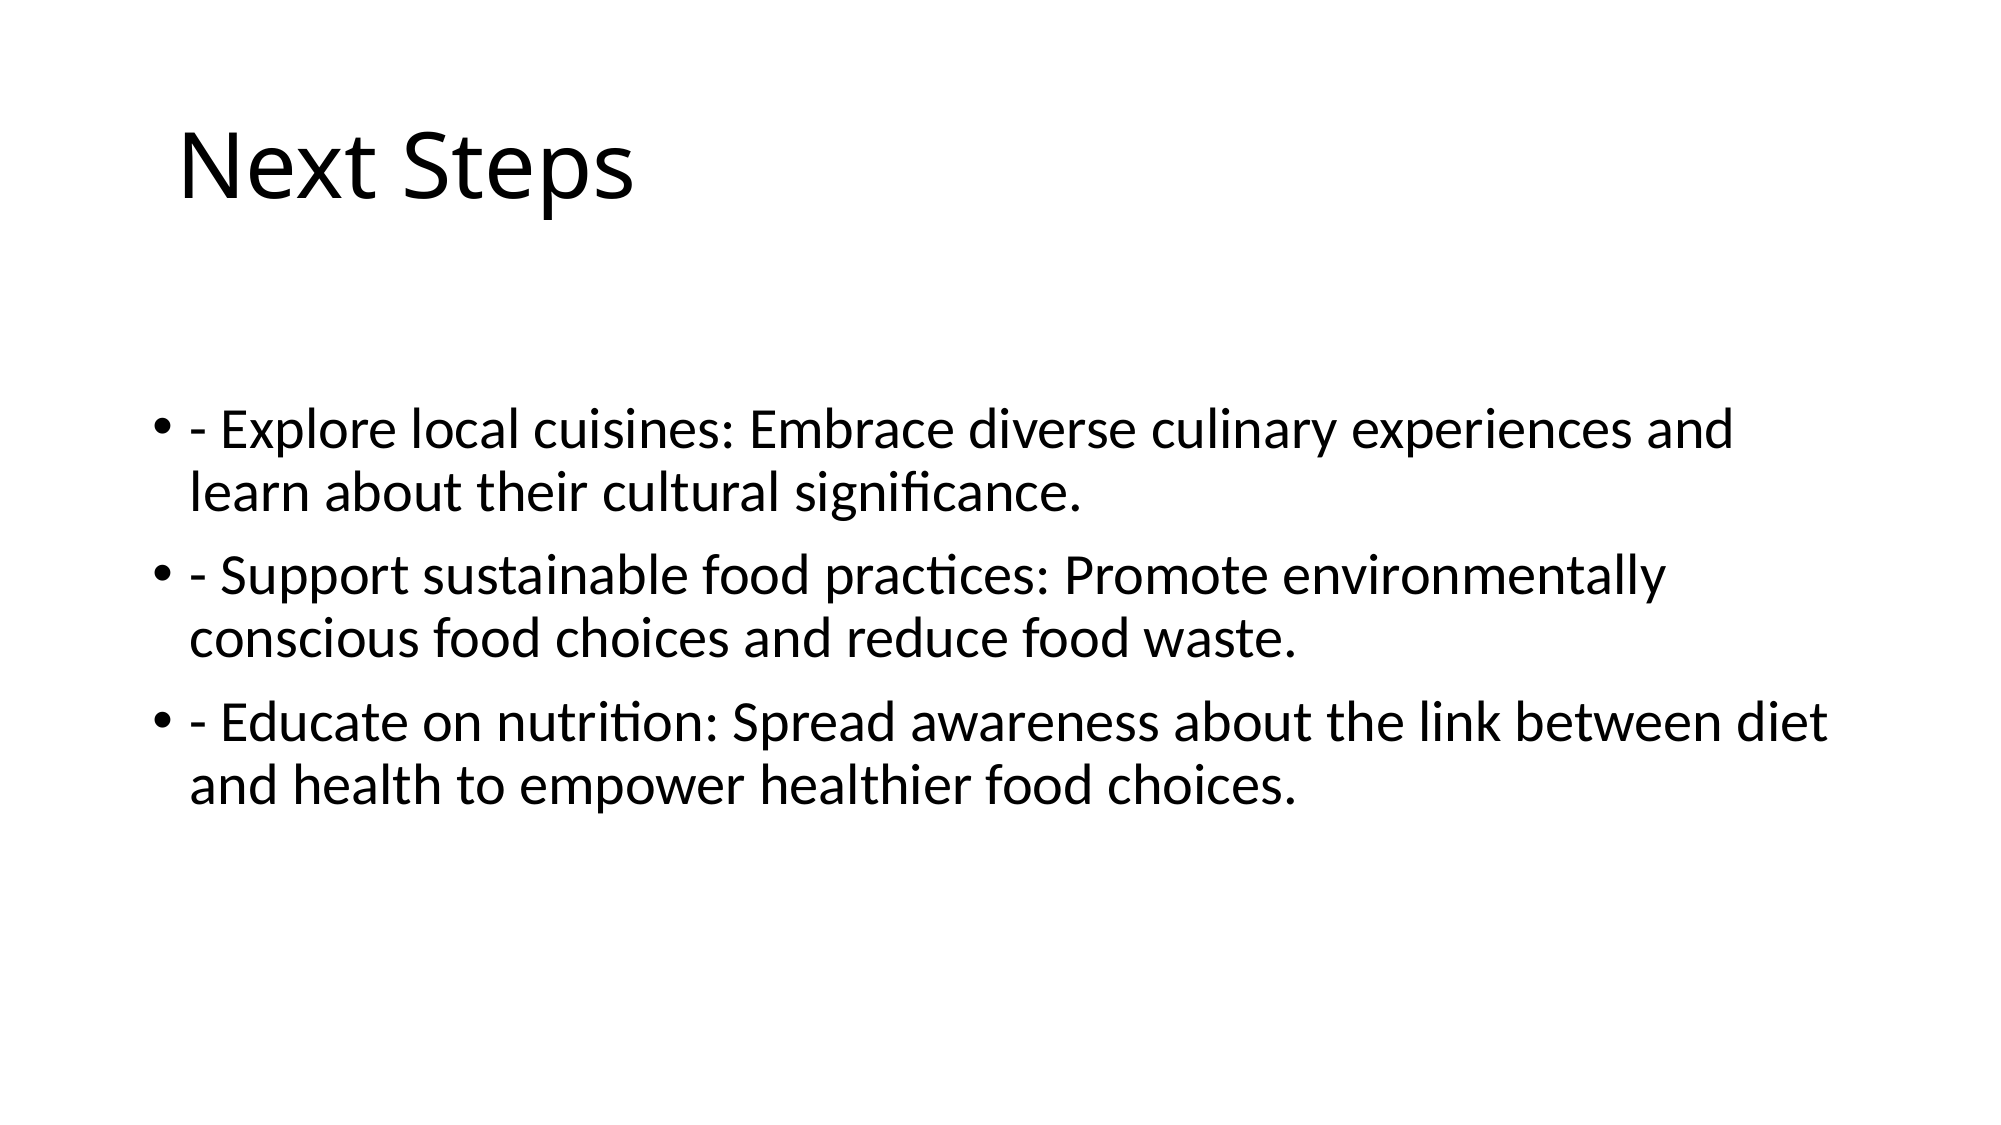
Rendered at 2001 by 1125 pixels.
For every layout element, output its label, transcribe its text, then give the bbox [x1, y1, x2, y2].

list - Explore local cuisines: Embrace diverse culinary experiences and learn about their cultural significance. - Support sustainable food practices: Promote environmentally conscious food choices and reduce food waste. - Educate on nutrition: Spread awareness about the link between diet and health to empower healthier food choices. [137, 299, 1863, 1014]
title Next Steps [137, 59, 1863, 278]
